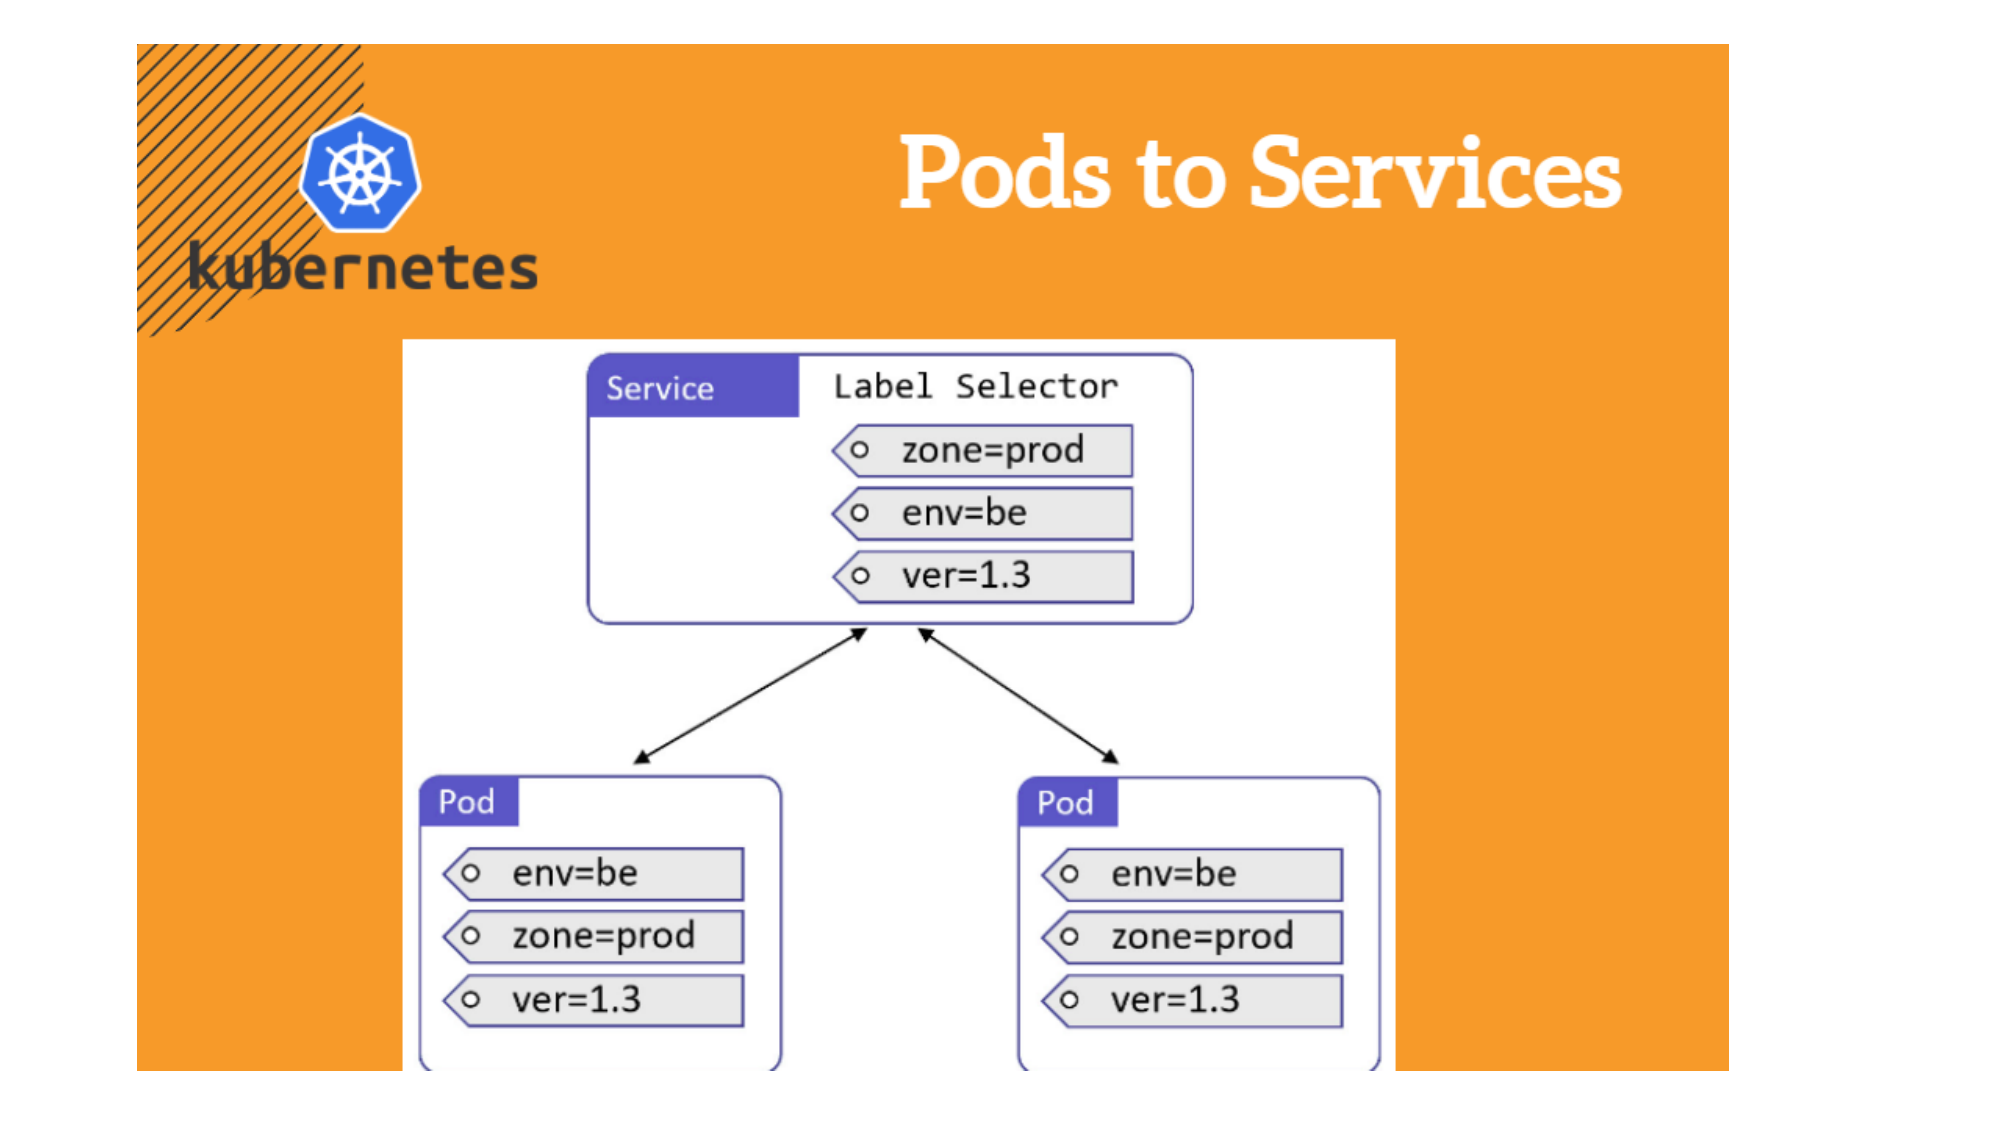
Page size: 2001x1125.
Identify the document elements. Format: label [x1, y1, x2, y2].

picture [137, 44, 1729, 1072]
